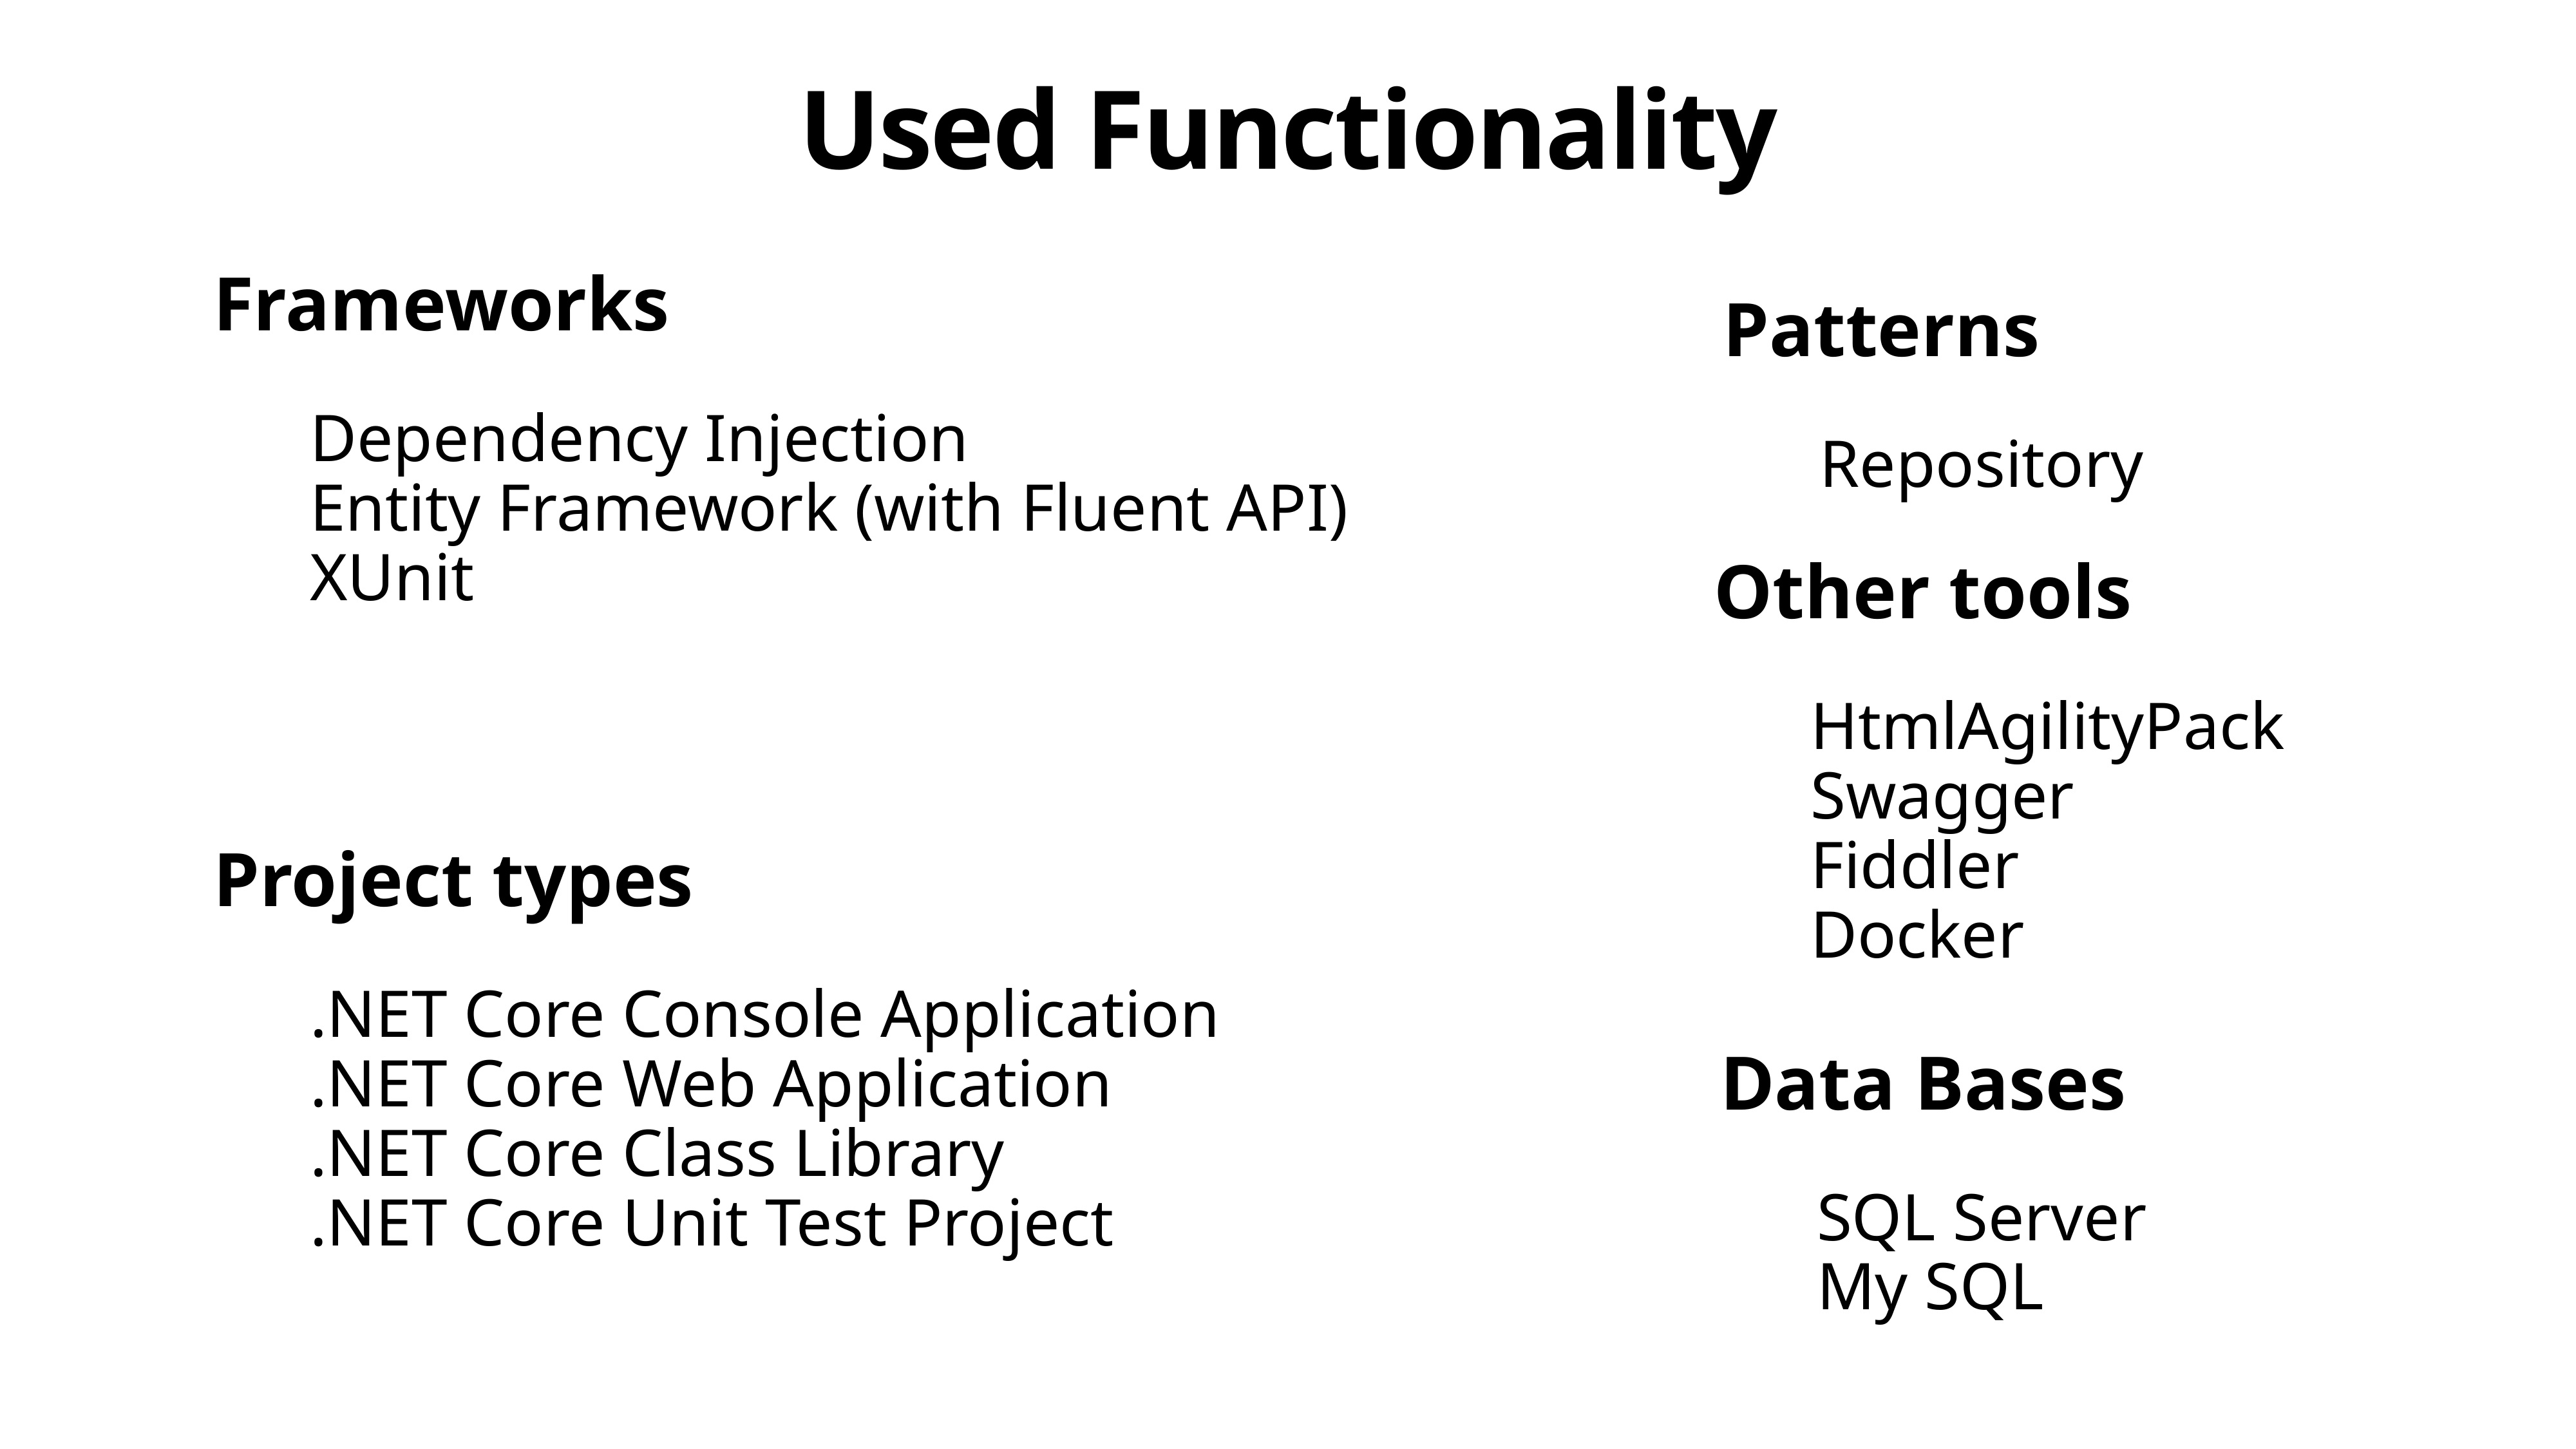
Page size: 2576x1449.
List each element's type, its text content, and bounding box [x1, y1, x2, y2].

text_box Other tools HtmlAgilityPack Swagger Fiddler Docker [1708, 539, 2291, 978]
text_box Frameworks Dependency Injection Entity Framework (with Fluent API) XUnit Project types .NET Core Console Application .NET Core Web Application .NET Core Class Library .NET Core Unit Test Project [207, 251, 1354, 1265]
text_box Data Bases SQL Server My SQL [1714, 1030, 2153, 1329]
text_box Used Functionality [793, 80, 1783, 196]
text_box Patterns Repository [1718, 277, 2150, 507]
